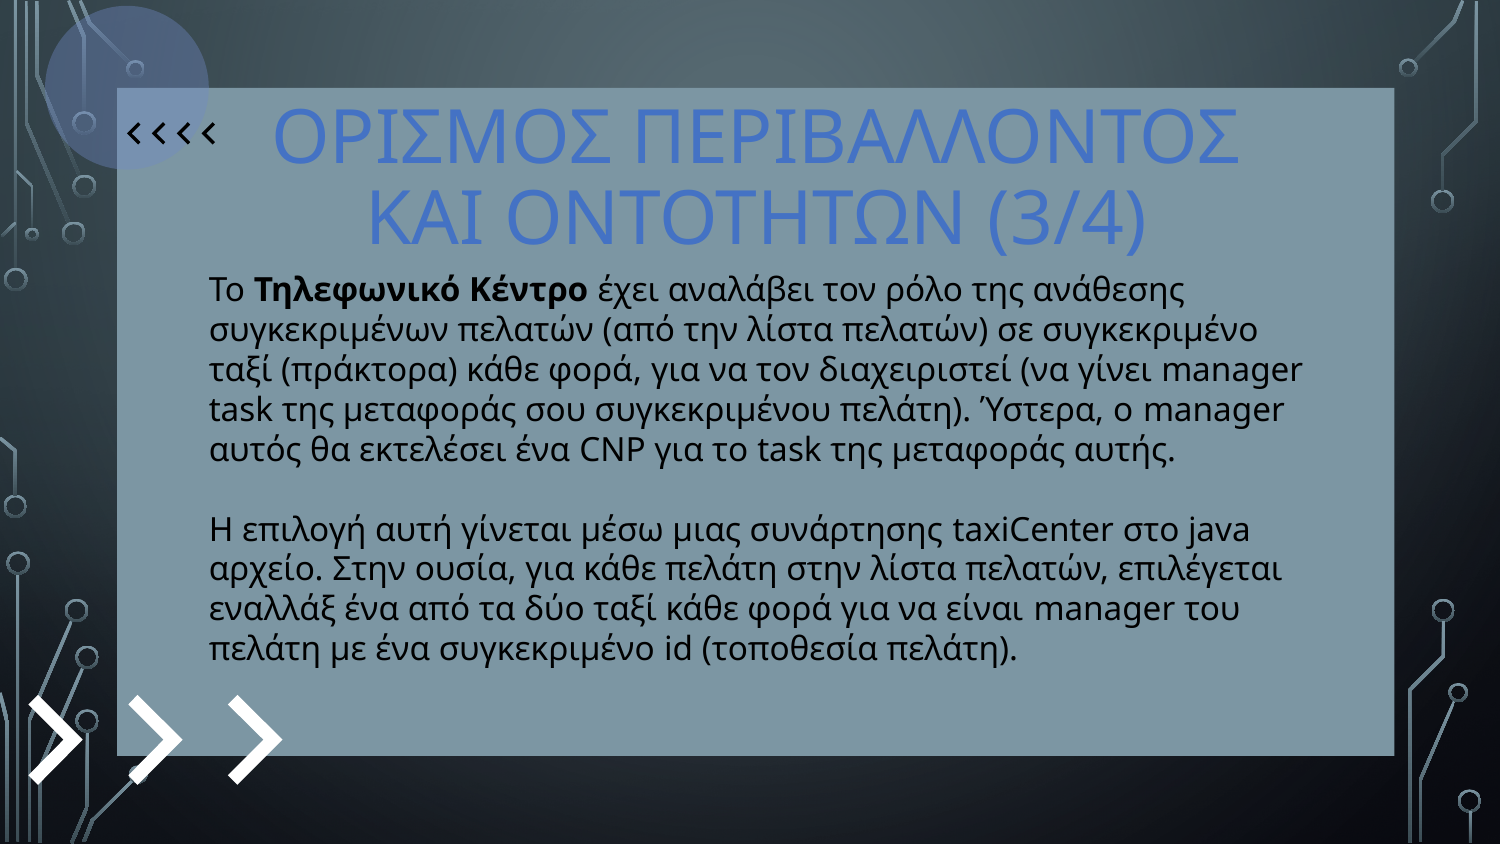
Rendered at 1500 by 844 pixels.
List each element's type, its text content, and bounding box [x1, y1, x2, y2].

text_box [0, 694, 283, 785]
list Το Τηλεφωνικό Κέντρο έχει αναλάβει τον ρόλο της ανάθεσης συγκεκριμένων πελατών (από την λίστα πελατών) σε συγκεκριμένο ταξί (πράκτορα) κάθε φορά, για να τον διαχειριστεί (να γίνει manager task της μεταφοράς σου συγκεκριμένου πελάτη). Ύστερα, ο manager αυτός θα εκτελέσει ένα CNP για το task της μεταφοράς αυτής. Η επιλογή αυτή γίνεται μέσω μιας συνάρτησης taxiCenter στο java αρχείο. Στην ουσία, για κάθε πελάτη στην λίστα πελατών, επιλέγεται εναλλάξ ένα από τα δύο ταξί κάθε φορά για να είναι manager του πελάτη με ένα συγκεκριμένο id (τοποθεσία πελάτη). [193, 253, 1320, 699]
text_box [45, 5, 209, 170]
title ΟΡΙΣΜΟΣ ΠΕΡΙΒΑΛΛΟΝΤΟΣ και οντοτητων (3/4) [186, 132, 1326, 227]
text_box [126, 121, 216, 145]
text_box [117, 87, 1395, 756]
